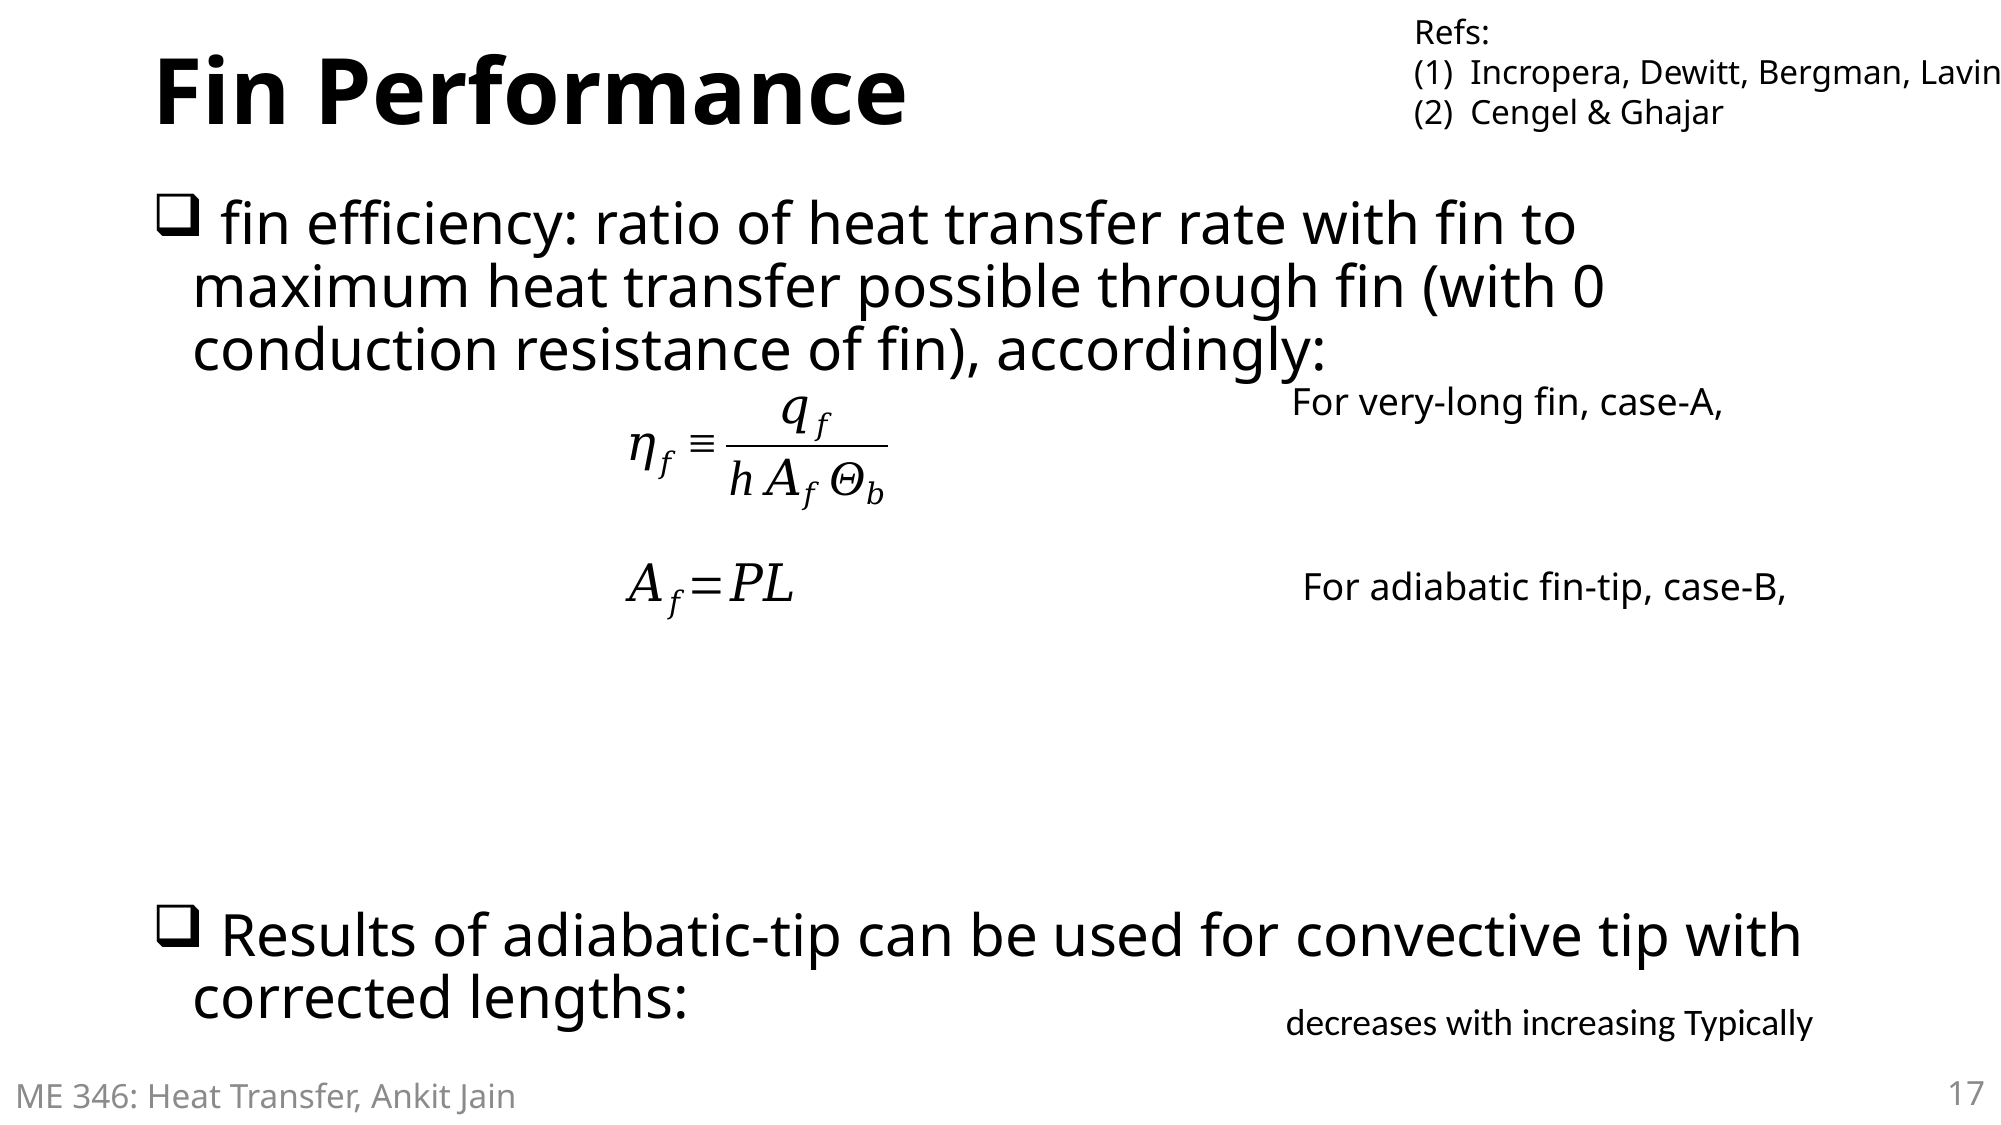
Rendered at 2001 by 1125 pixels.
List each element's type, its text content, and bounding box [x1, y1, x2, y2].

footer ME 346: Heat Transfer, Ankit Jain [0, 1065, 1045, 1125]
slide_number 17 [1550, 1065, 2000, 1125]
title Fin Performance [137, 0, 1863, 204]
text_box Refs: Incropera, Dewitt, Bergman, Lavine Cengel & Ghajar [1399, 3, 2000, 139]
